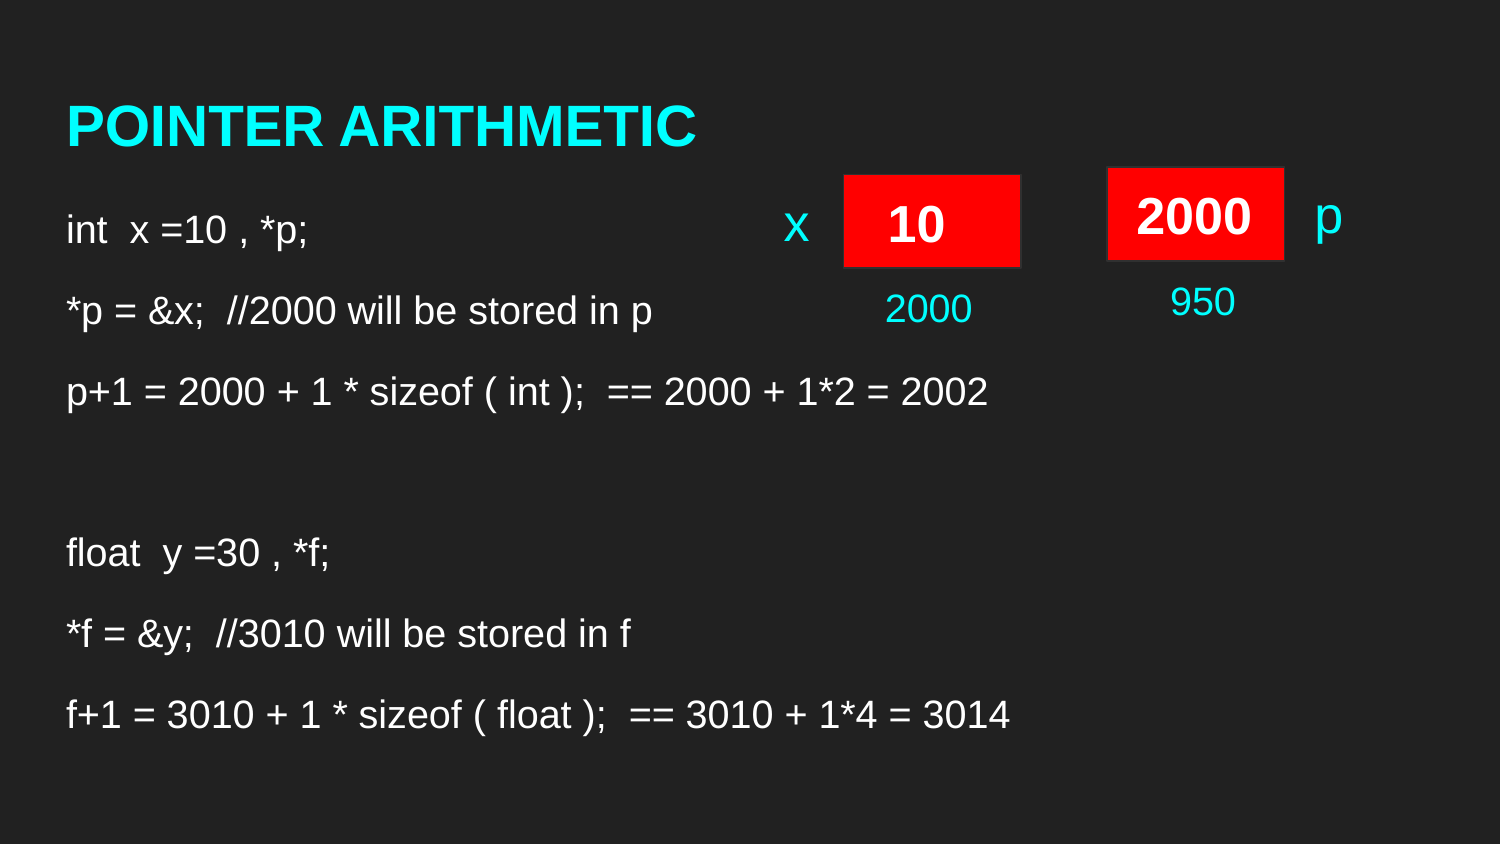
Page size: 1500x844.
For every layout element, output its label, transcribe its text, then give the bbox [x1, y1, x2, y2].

title POINTER ARITHMETIC [51, 72, 1449, 167]
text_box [768, 166, 1375, 319]
list int x =10 , *p; *p = &x; //2000 will be stored in p p+1 = 2000 + 1 * sizeof ( int ); == 2000 + 1*2 = 2002 float y =30 , *f; *f = &y; //3010 will be stored in f f+1 = 3010 + 1 * sizeof ( float ); == 3010 + 1*4 = 3014 [51, 189, 1449, 750]
